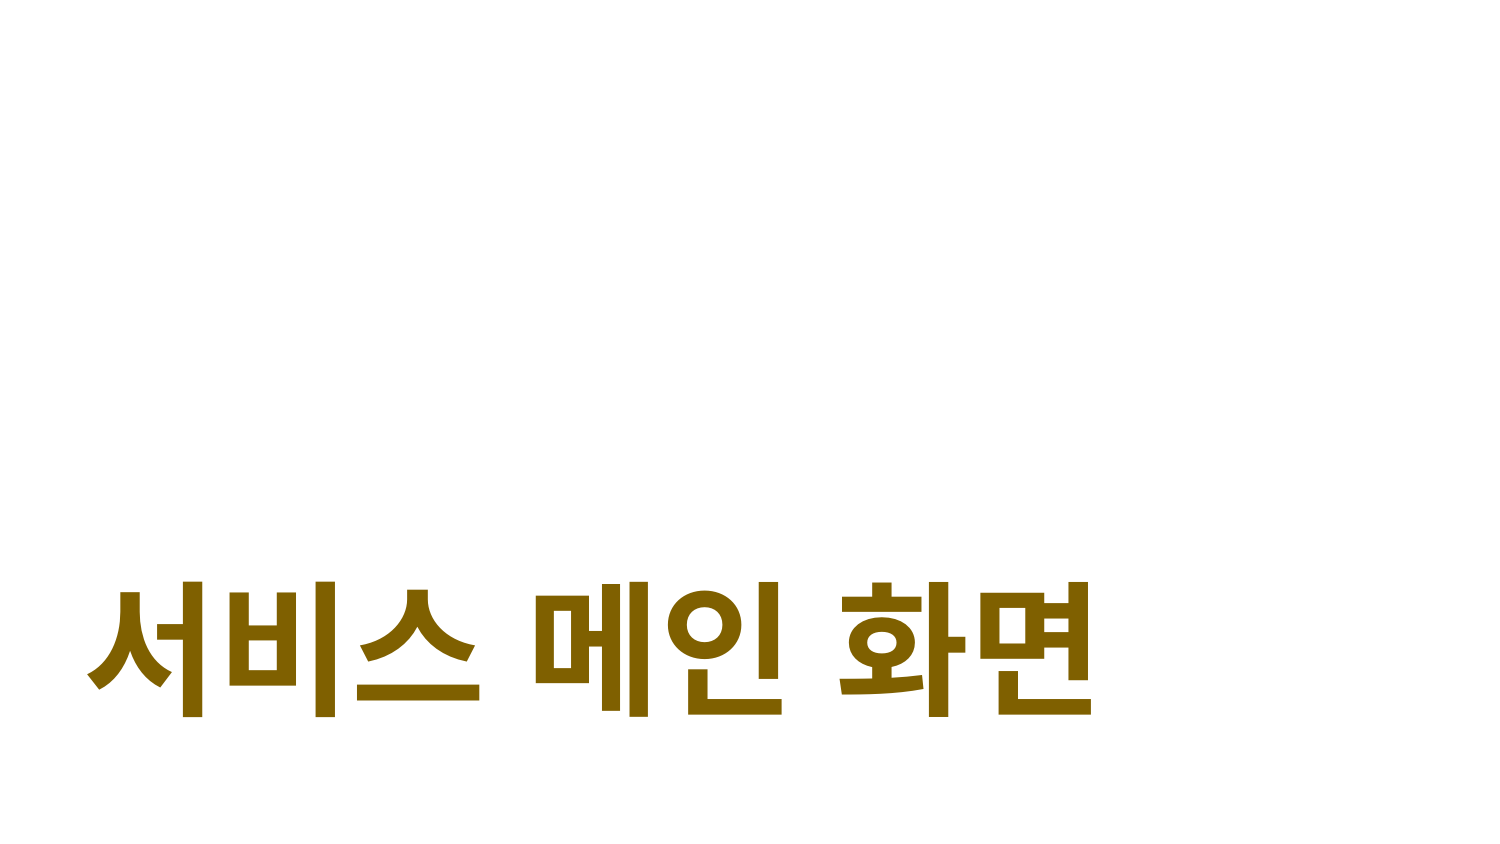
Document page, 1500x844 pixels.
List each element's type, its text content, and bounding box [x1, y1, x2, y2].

text_box 서비스 메인 화면 [68, 543, 1199, 776]
